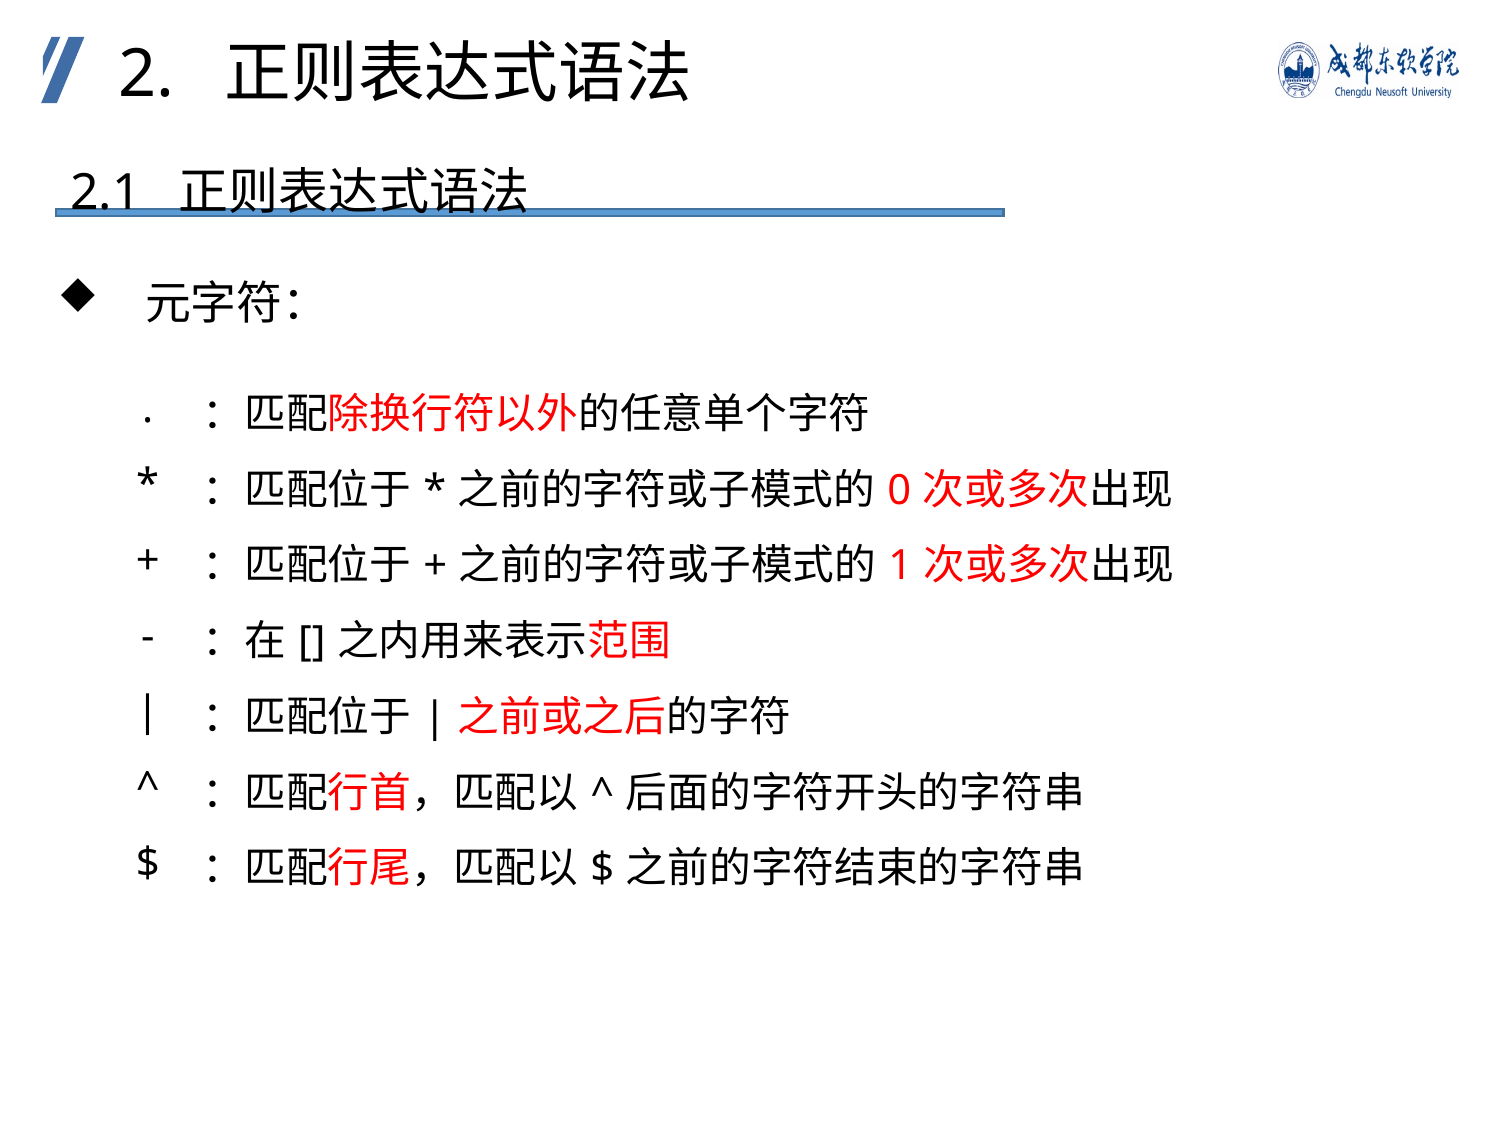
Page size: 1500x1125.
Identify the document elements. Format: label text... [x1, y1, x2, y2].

table_cell ：匹配行首，匹配以^后面的字符开头的字符串 [191, 728, 1325, 804]
table_cell ：匹配位于|之前或之后的字符 [191, 653, 1325, 728]
table_header ：匹配除换行符以外的任意单个字符 [191, 349, 1325, 425]
table_cell ：匹配位于*之前的字符或子模式的0次或多次出现 [191, 425, 1325, 501]
table_cell * [105, 425, 191, 501]
table_cell ：匹配行尾，匹配以$之前的字符结束的字符串 [191, 804, 1325, 880]
table_cell $ [105, 804, 191, 880]
picture [1278, 42, 1459, 98]
table_cell - [105, 577, 191, 653]
text_box [873, 208, 1005, 217]
table_cell ：匹配位于+之前的字符或子模式的1次或多次出现 [191, 501, 1325, 577]
table_header . [105, 349, 191, 425]
table_cell + [105, 501, 191, 577]
table_cell ：在[]之内用来表示范围 [191, 577, 1325, 653]
text_box 2. 正则表达式语法 [103, 30, 1228, 119]
table_cell | [105, 653, 191, 728]
text_box 2.1 正则表达式语法 [55, 122, 873, 227]
table_cell ^ [105, 728, 191, 804]
text_box 元字符： [42, 238, 1438, 424]
